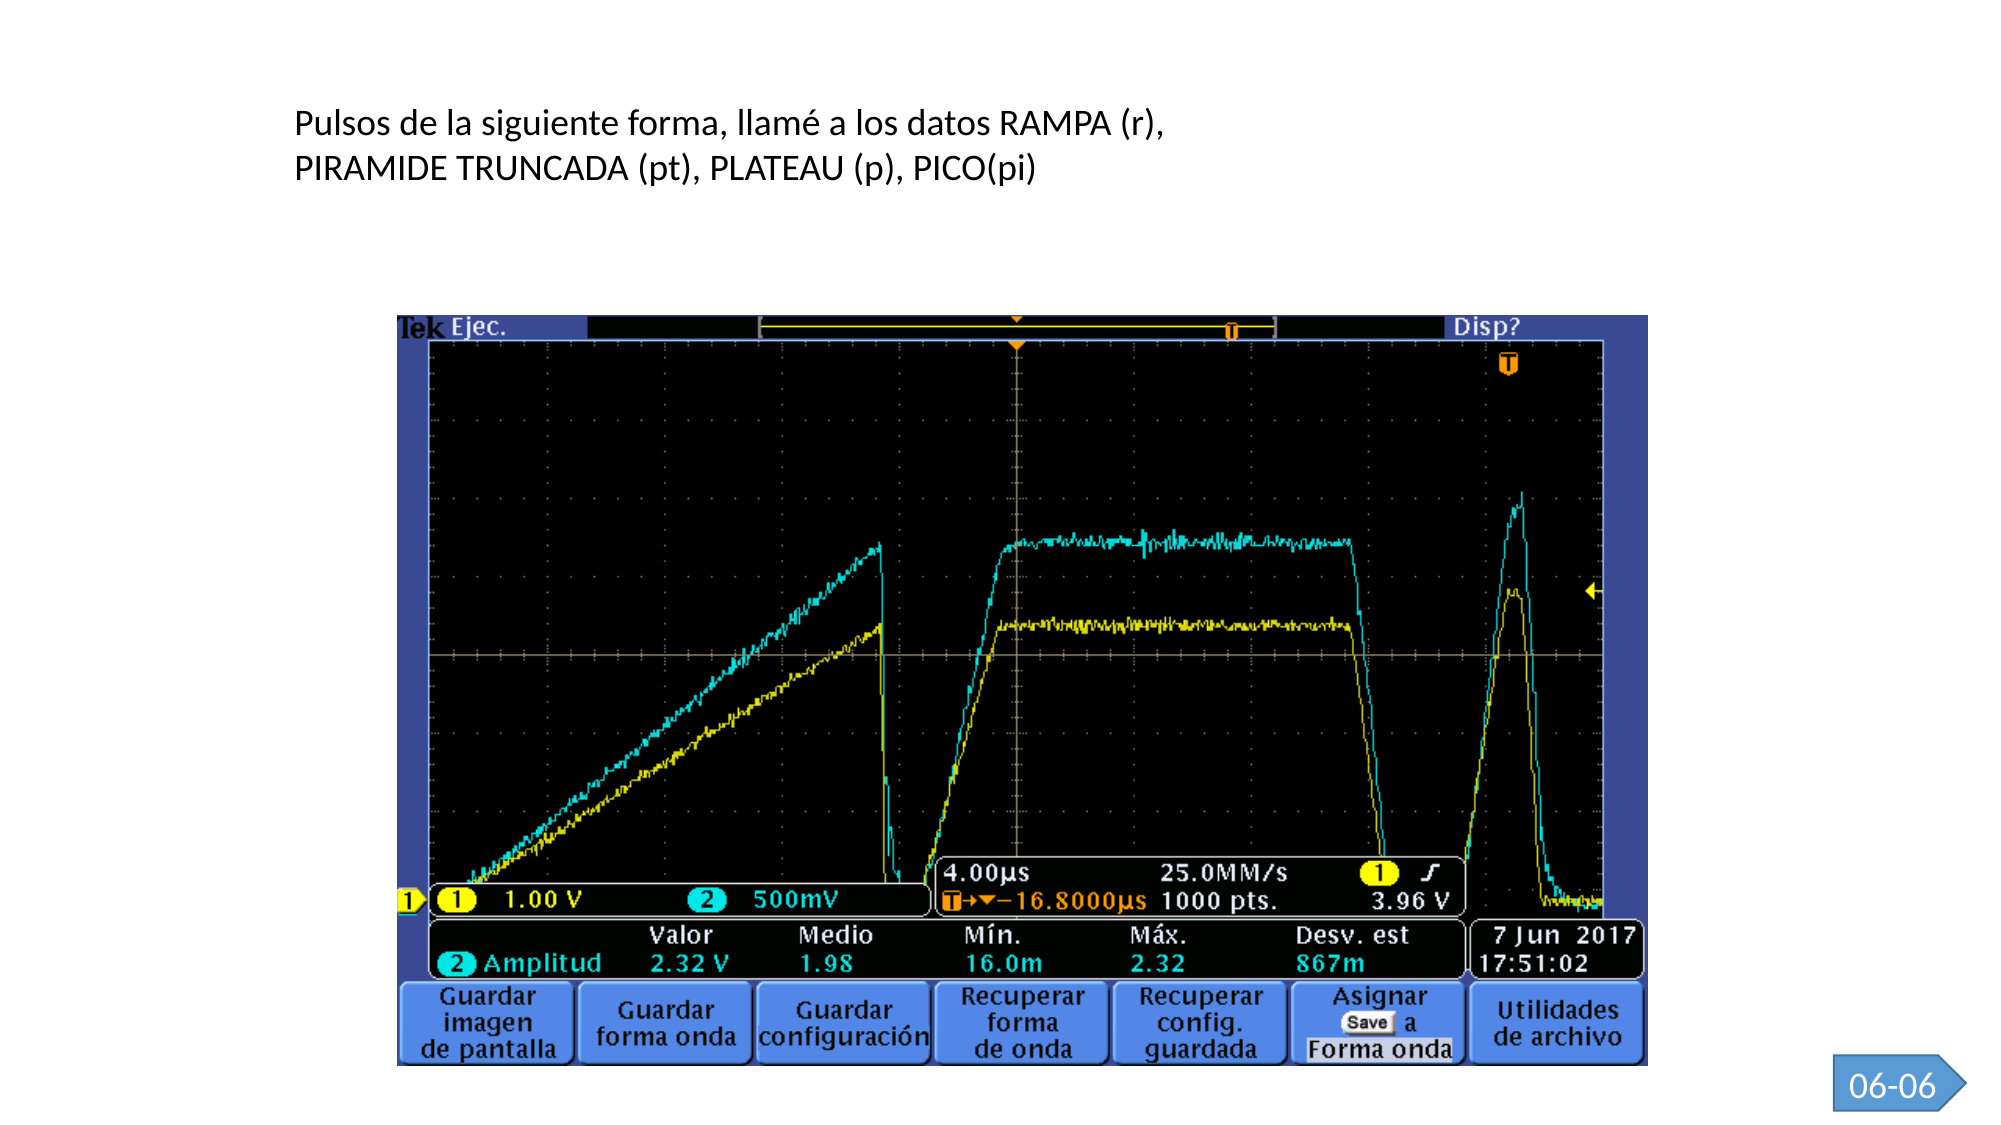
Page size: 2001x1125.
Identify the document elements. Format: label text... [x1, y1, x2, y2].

text_box 06-06 [1832, 1054, 1968, 1112]
picture [397, 315, 1648, 1066]
text_box Pulsos de la siguiente forma, llamé a los datos RAMPA (r), PIRAMIDE TRUNCADA (pt), PLATEAU (p), PICO(pi) [279, 90, 1296, 196]
